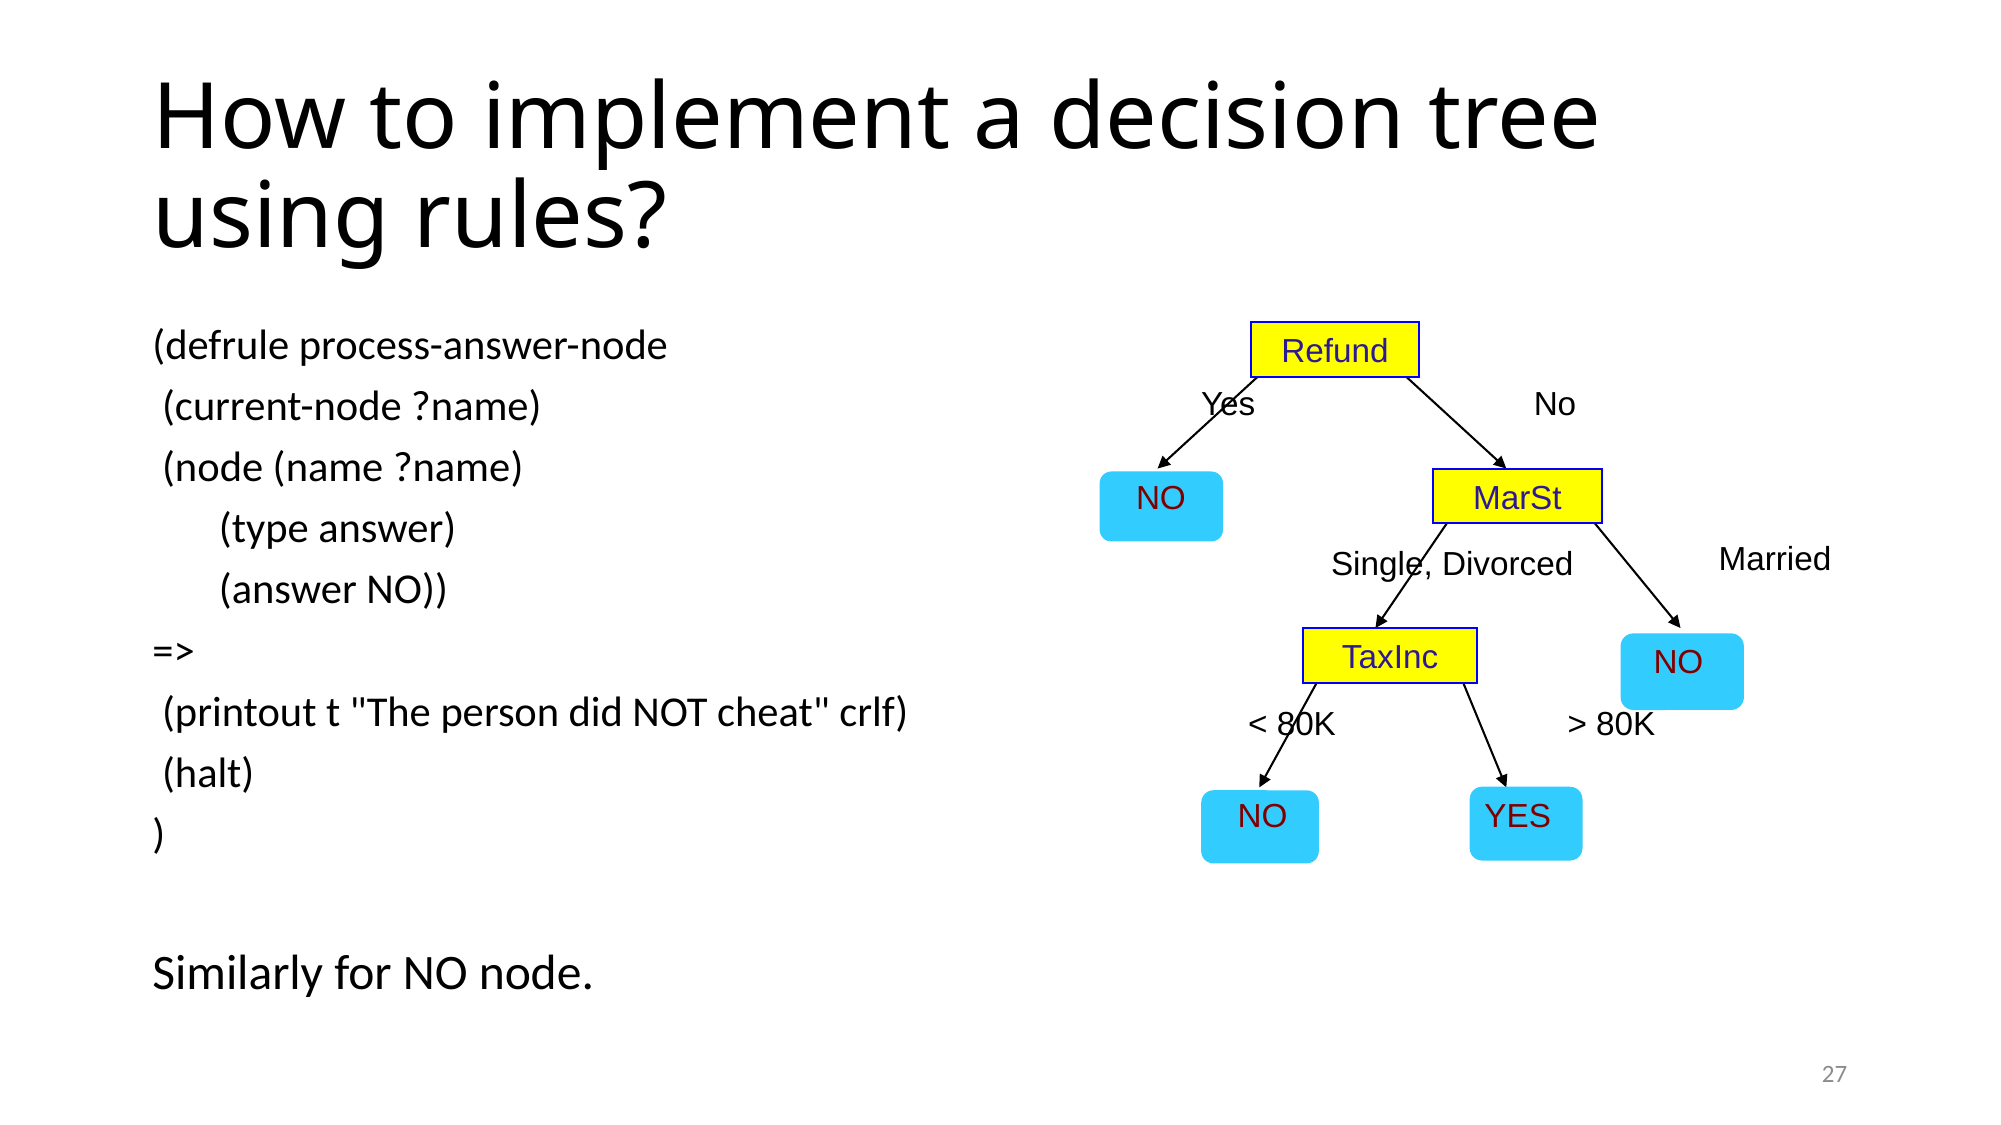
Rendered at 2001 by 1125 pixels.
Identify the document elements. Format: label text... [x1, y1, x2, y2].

list (defrule process-answer-node (current-node ?name) (node (name ?name) (type answer) (answer NO)) => (printout t "The person did NOT cheat" crlf) (halt) ) Similarly for NO node. [137, 299, 1863, 1014]
title How to implement a decision tree using rules? [137, 59, 1863, 278]
slide_number 27 [1412, 1042, 1863, 1103]
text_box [1099, 322, 1800, 864]
